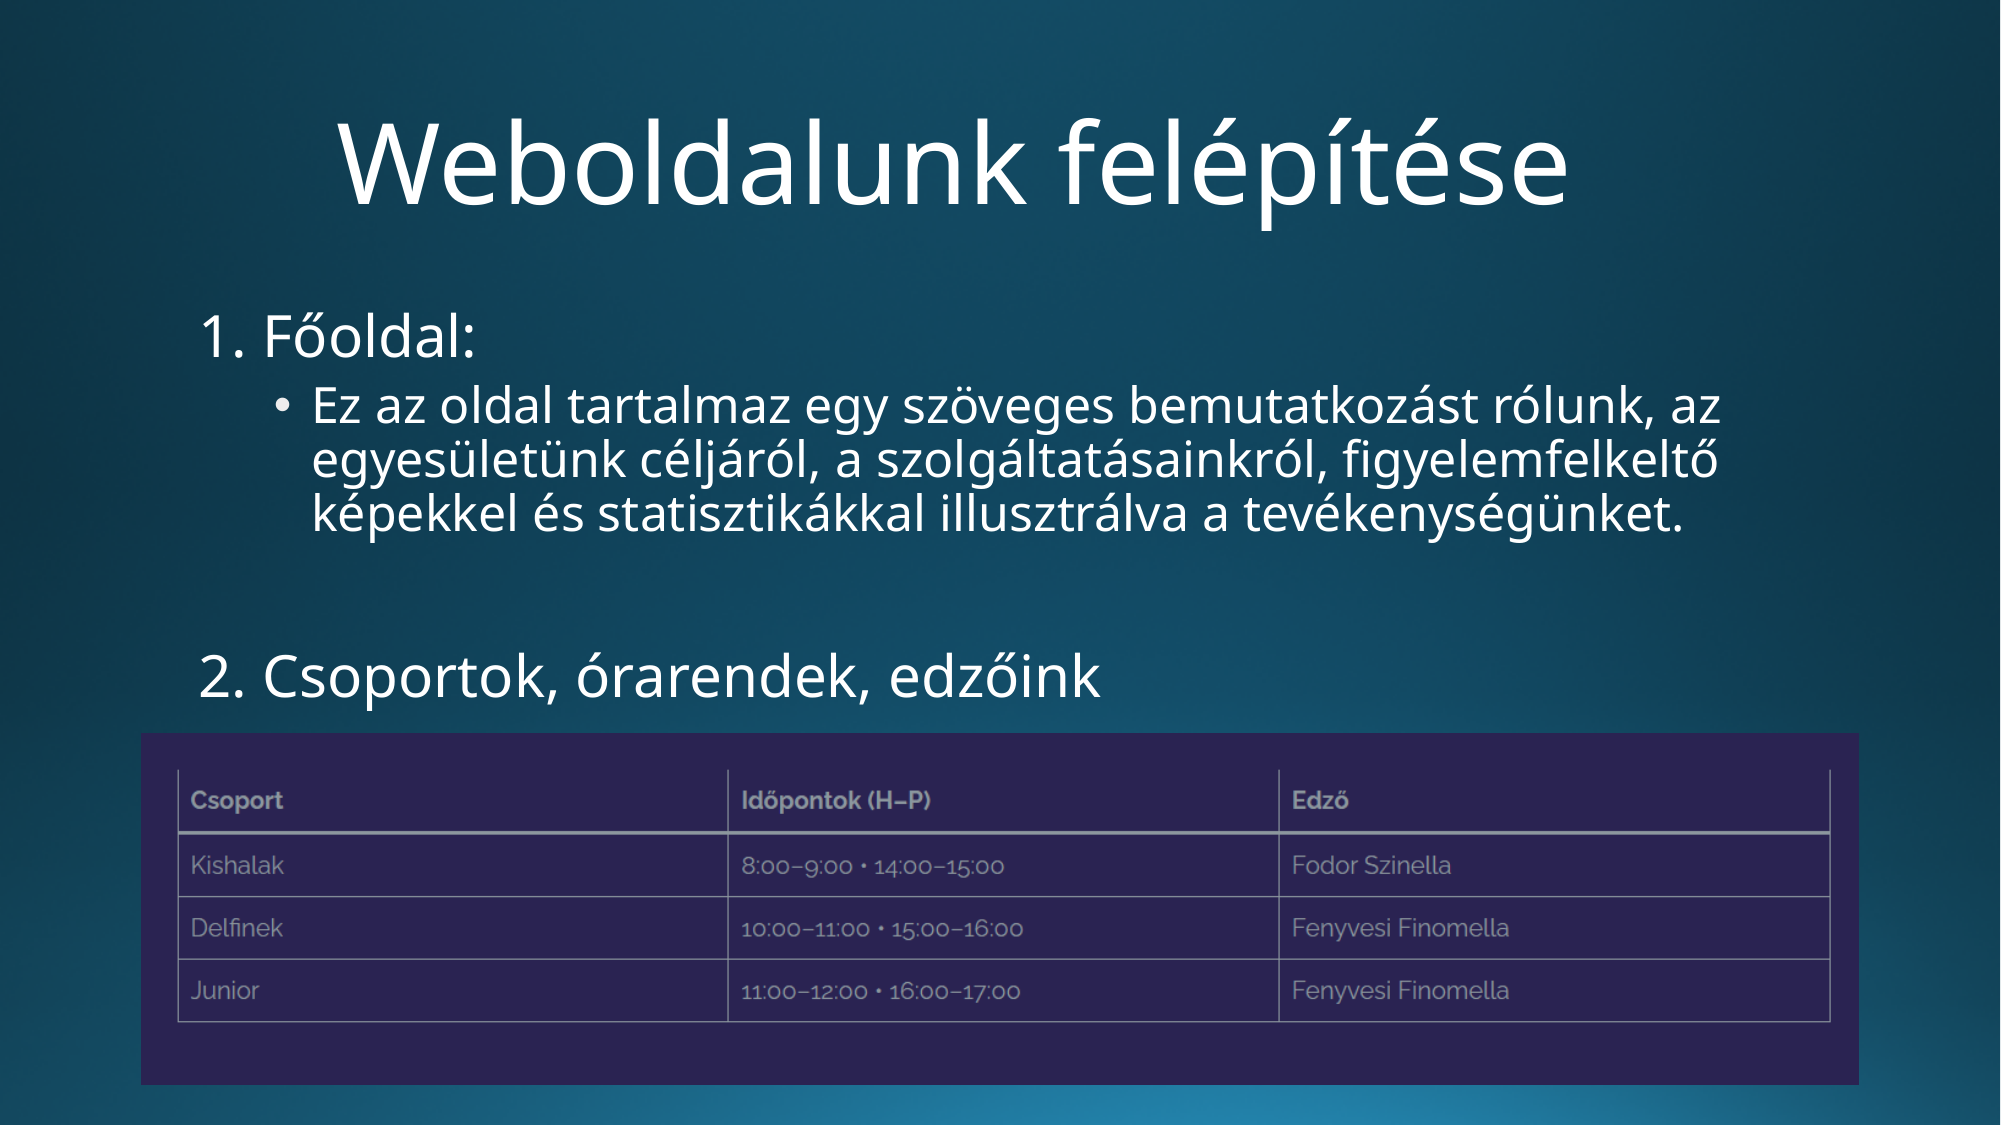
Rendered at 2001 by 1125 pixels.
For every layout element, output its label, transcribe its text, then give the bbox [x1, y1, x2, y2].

title Weboldalunk felépítése [91, 59, 1817, 278]
picture [0, 0, 2001, 1125]
list 1. Főoldal: Ez az oldal tartalmaz egy szöveges bemutatkozást rólunk, az egyesületünk céljáról, a szolgáltatásainkról, figyelemfelkeltő képekkel és statisztikákkal illusztrálva a tevékenységünket. 2. Csoportok, órarendek, edzőink [183, 299, 1863, 1014]
